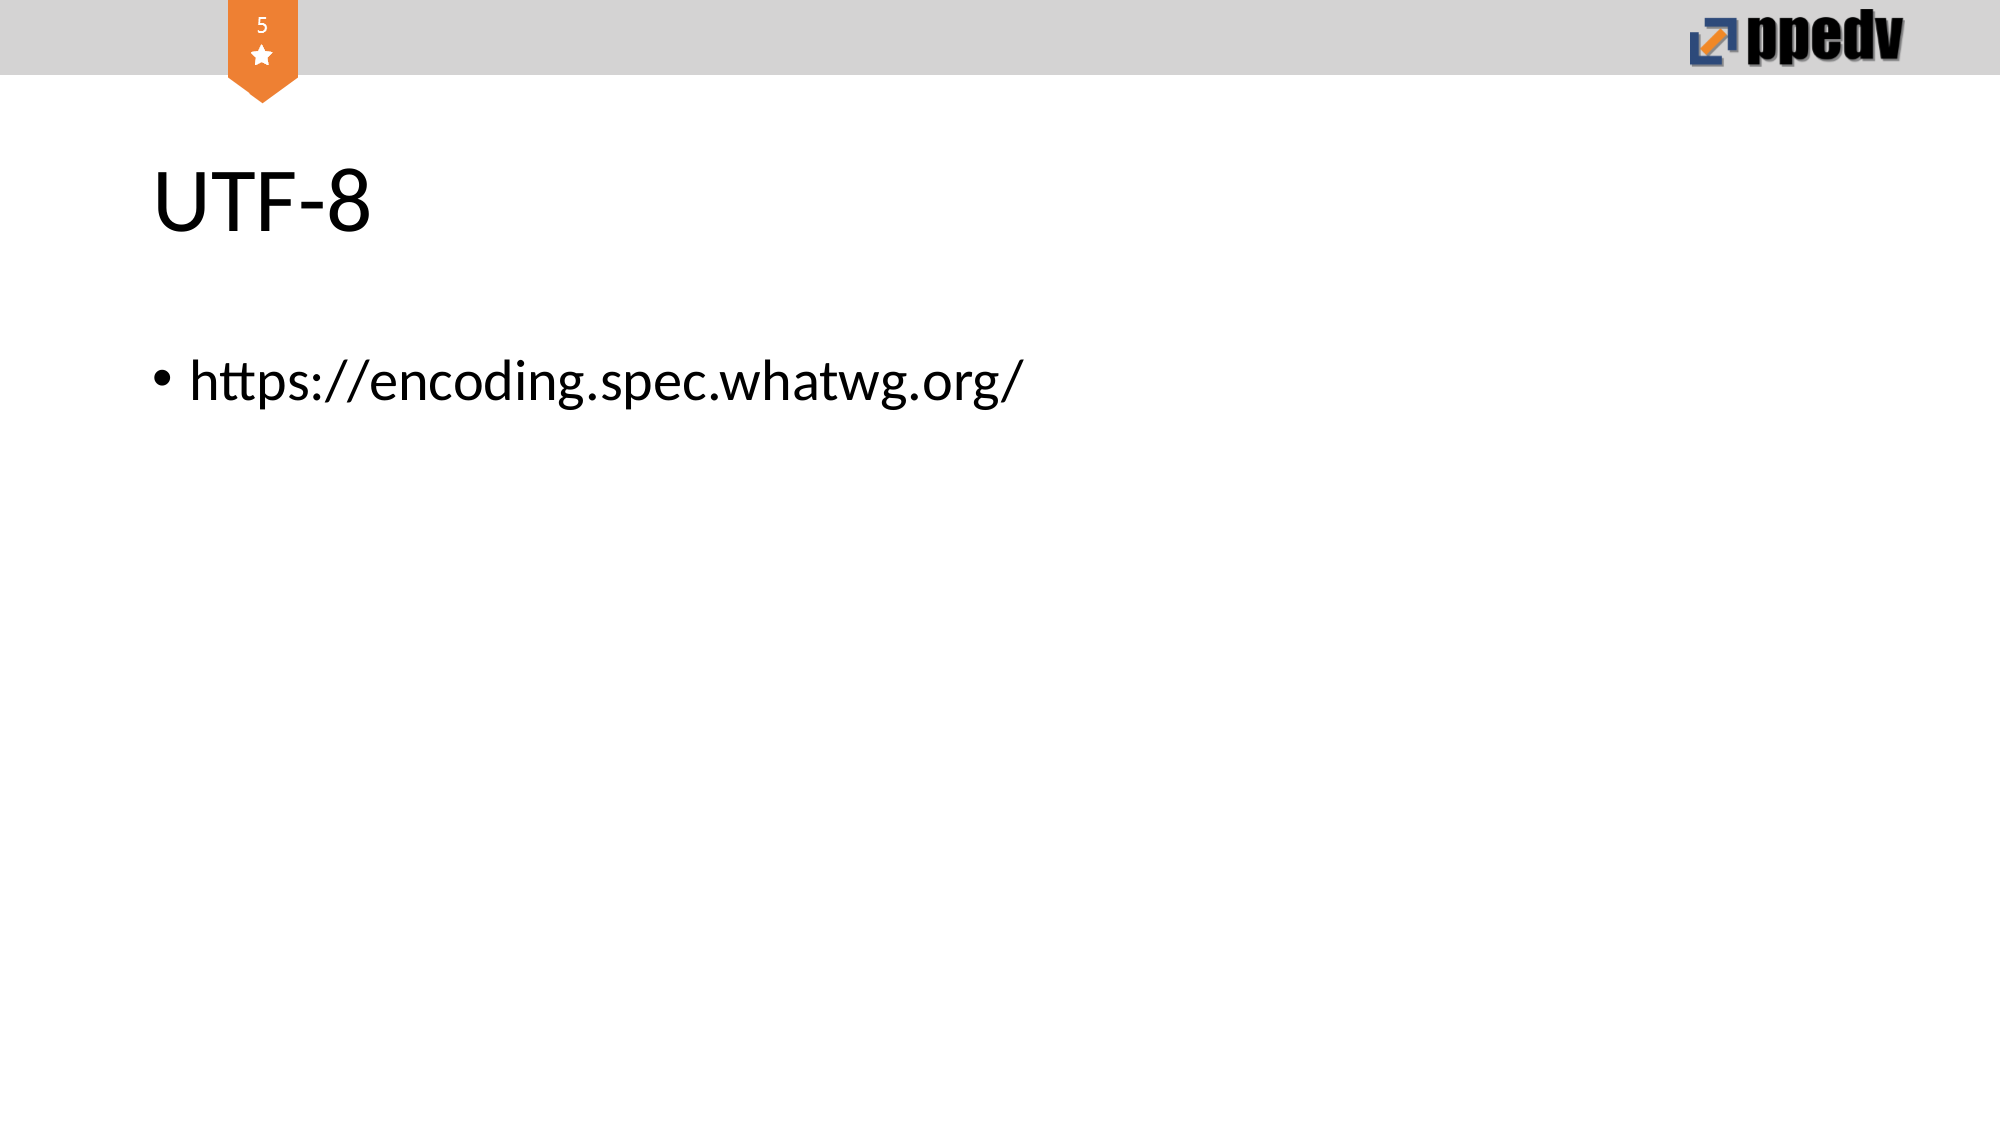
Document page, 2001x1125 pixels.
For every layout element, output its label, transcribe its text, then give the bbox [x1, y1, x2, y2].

title UTF-8 [137, 75, 1863, 278]
picture [0, 0, 2000, 104]
list https://encoding.spec.whatwg.org/ [137, 299, 1863, 1014]
